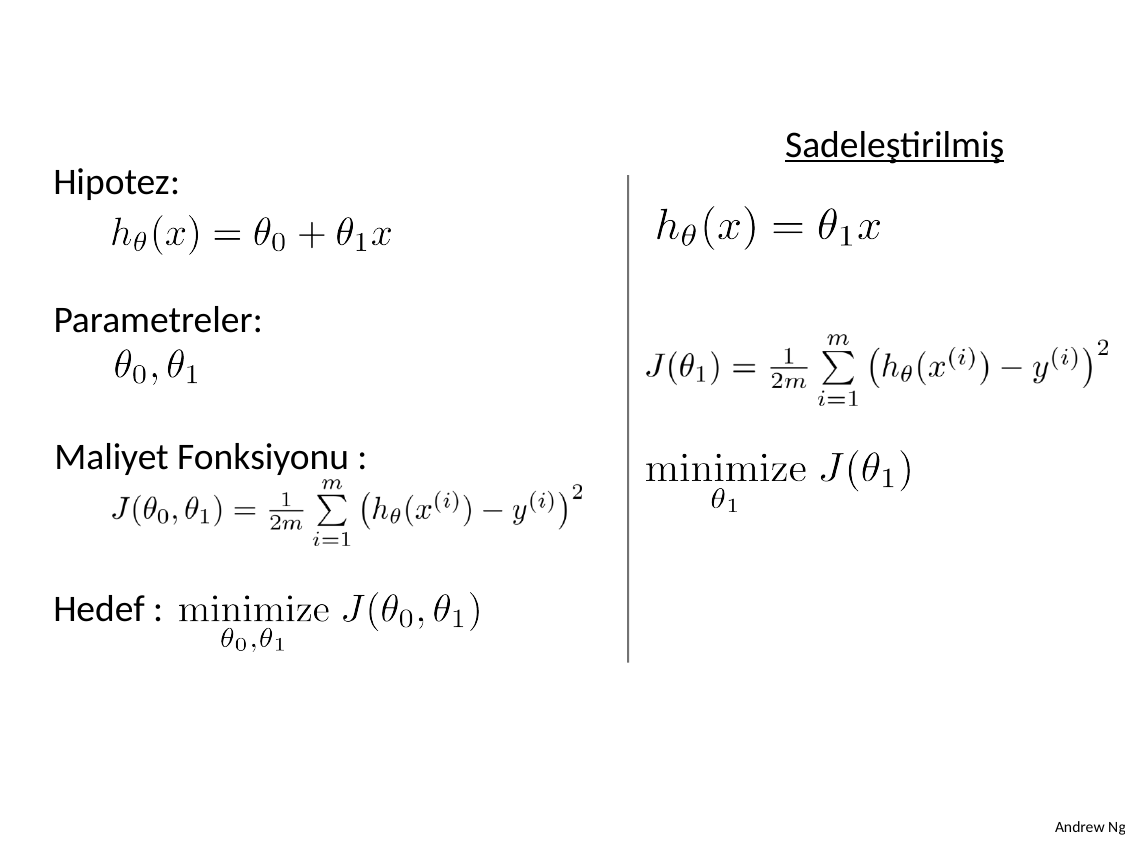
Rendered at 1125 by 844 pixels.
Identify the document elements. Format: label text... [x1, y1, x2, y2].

text_box Hedef : [38, 576, 179, 636]
text_box Hipotez: [38, 149, 195, 210]
picture [657, 206, 880, 251]
picture [112, 479, 582, 546]
text_box Sadeleştirilmiş [770, 112, 1020, 173]
picture [115, 349, 198, 385]
picture [179, 591, 480, 652]
picture [112, 215, 391, 255]
picture [646, 450, 910, 513]
picture [646, 334, 1108, 406]
text_box Maliyet Fonksiyonu : [39, 424, 383, 485]
text_box Parametreler: [38, 287, 278, 347]
